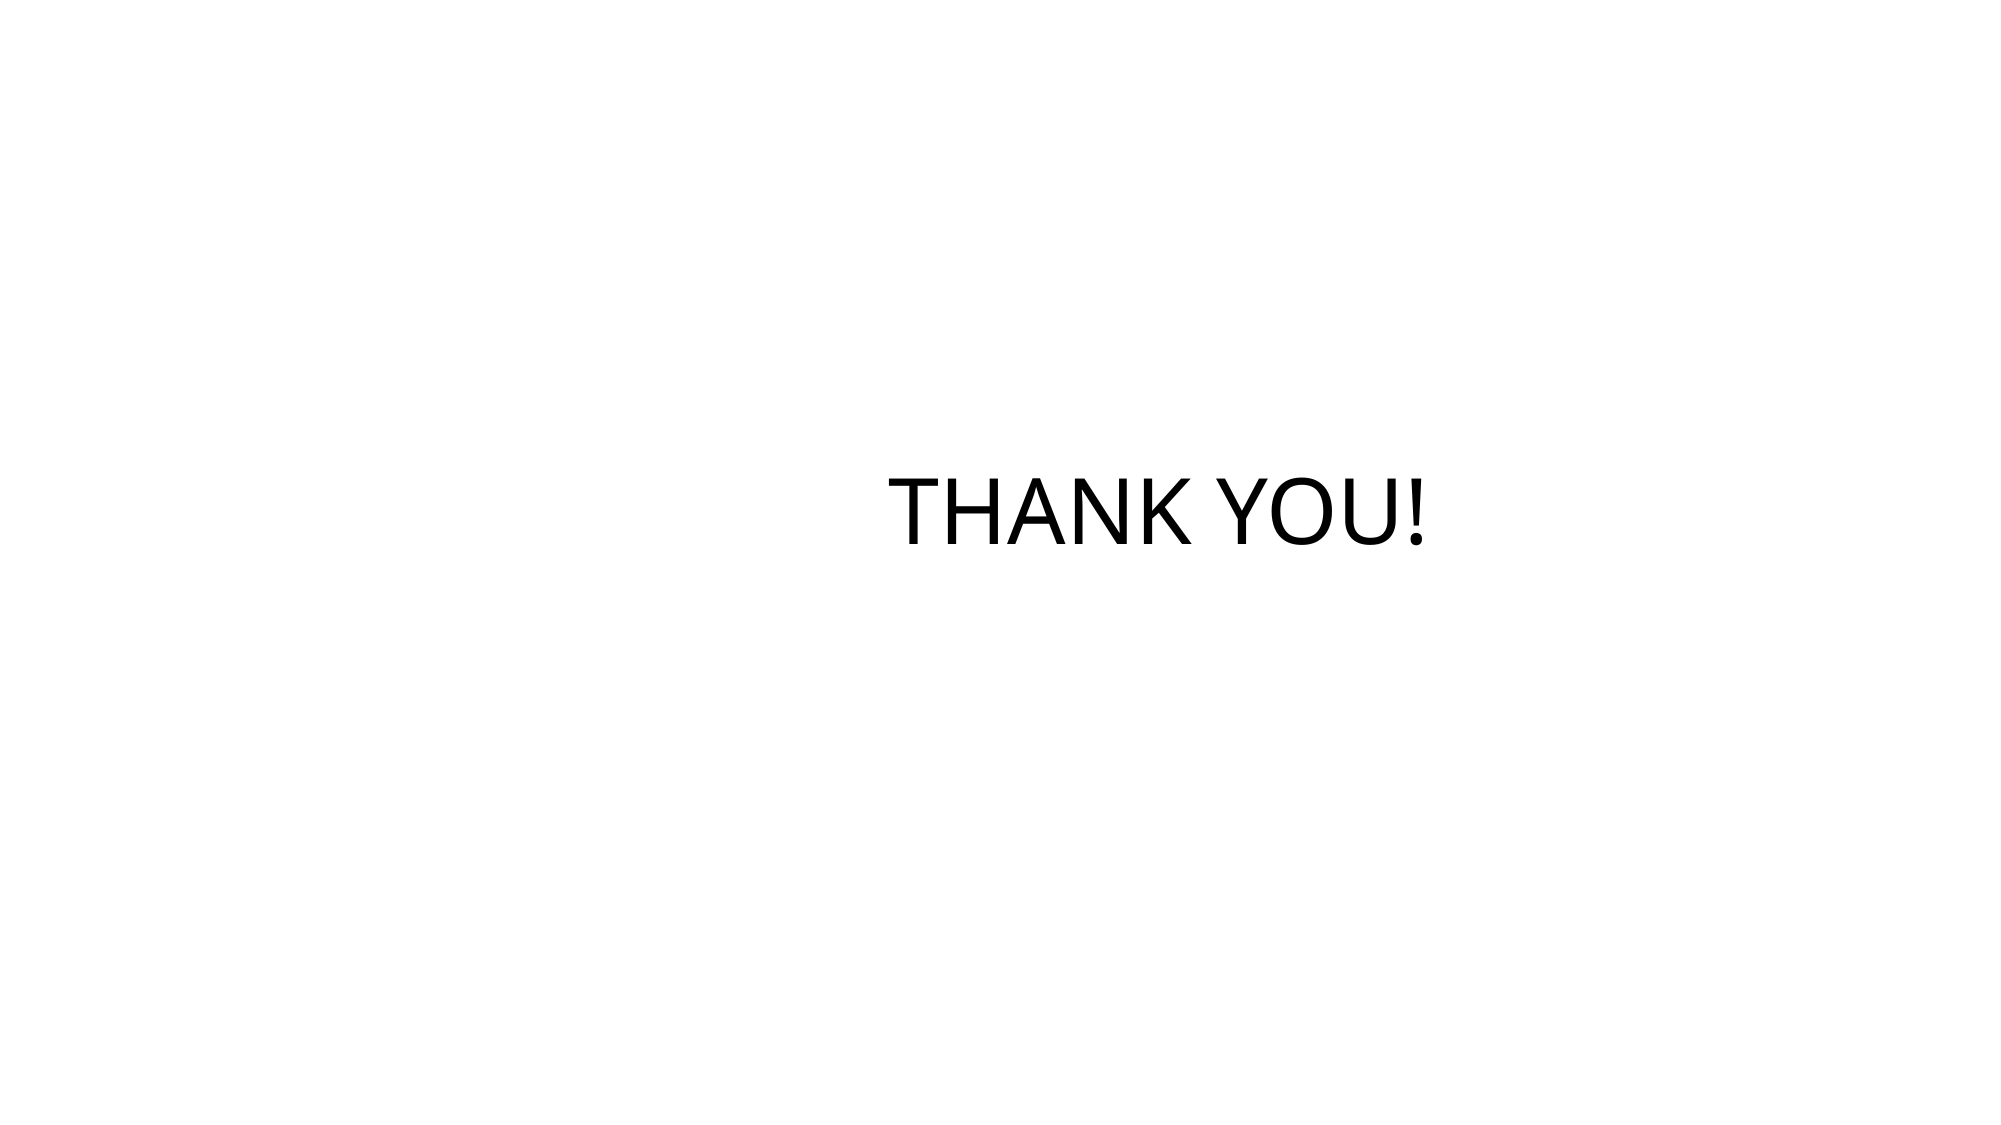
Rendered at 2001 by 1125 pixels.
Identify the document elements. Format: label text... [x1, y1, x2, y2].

title THANK YOU! [137, 59, 1863, 970]
